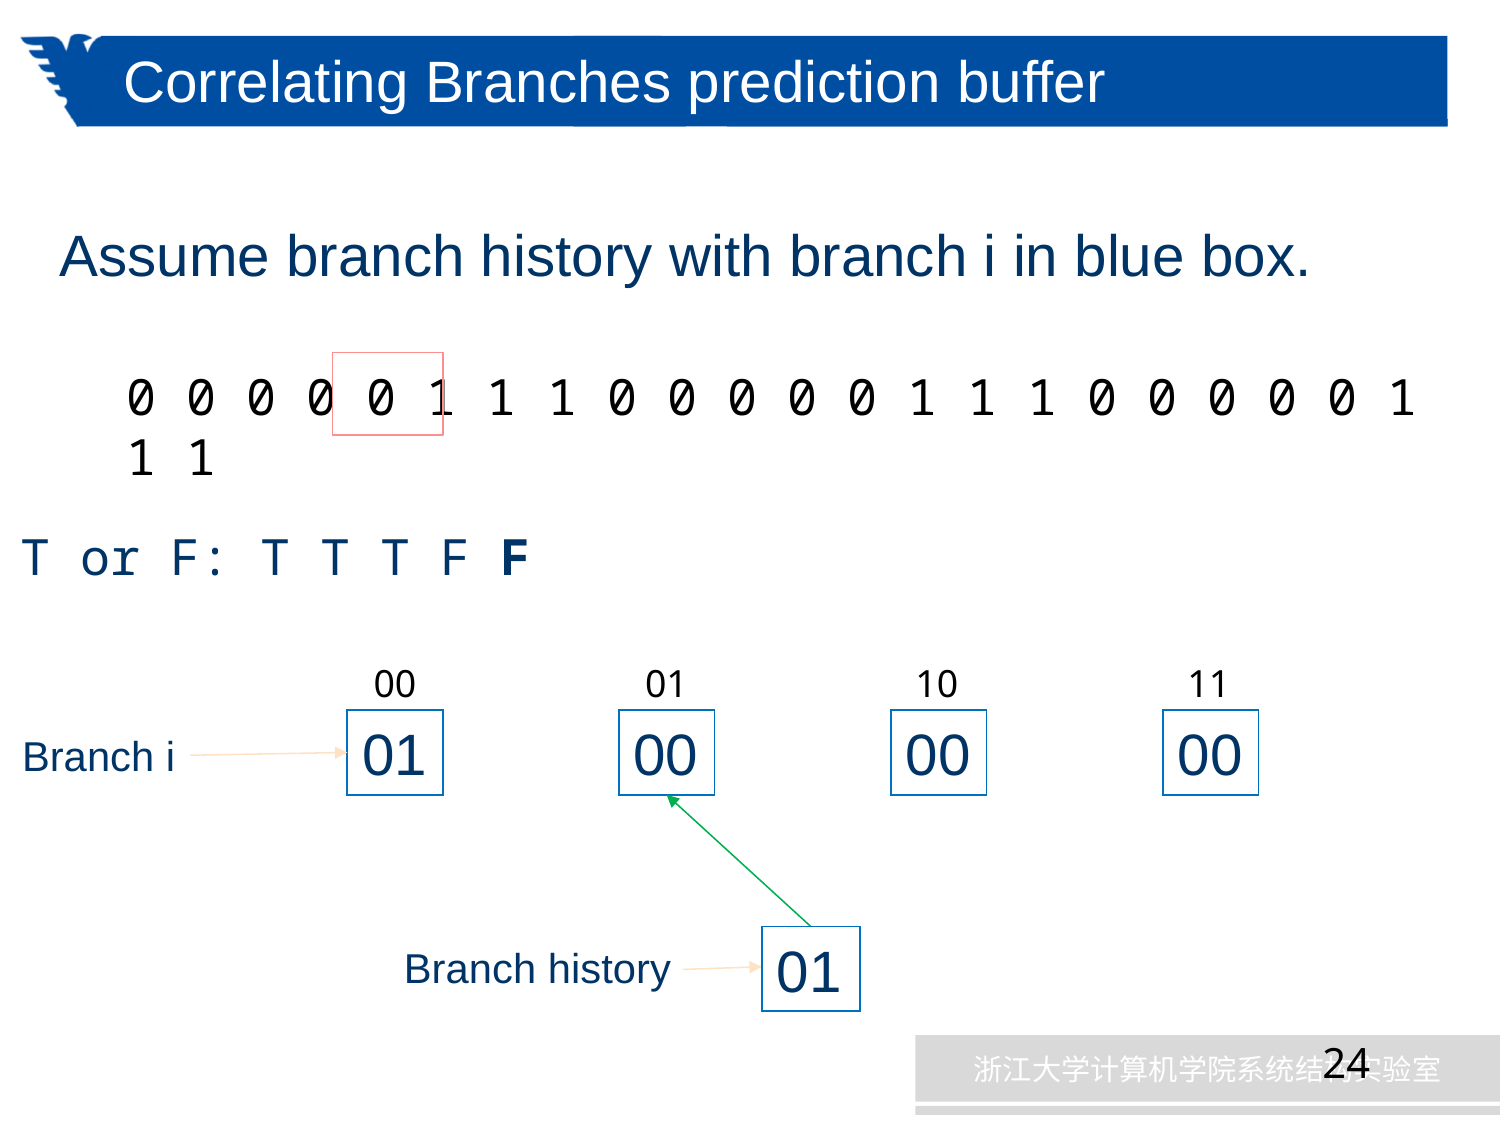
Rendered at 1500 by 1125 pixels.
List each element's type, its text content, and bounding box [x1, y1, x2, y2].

text_box 01 [630, 652, 703, 708]
text_box 0 0 0 0 0 1 1 1 0 0 0 0 0 1 1 1 0 0 0 0 0 1 1 1 [112, 357, 1447, 454]
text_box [6, 709, 1259, 797]
picture [5, 19, 148, 127]
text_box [666, 795, 812, 927]
text_box 11 [1172, 652, 1246, 708]
text_box 00 [358, 652, 432, 708]
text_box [682, 966, 762, 970]
text_box [332, 352, 443, 436]
title Correlating Branches prediction buffer [108, 38, 1406, 121]
text_box Assume branch history with branch i in blue box. [44, 210, 1474, 296]
text_box T or F: T T T F F [5, 518, 1459, 593]
text_box Branch history [389, 934, 708, 999]
text_box 10 [900, 652, 974, 708]
text_box 01 [761, 926, 860, 1012]
